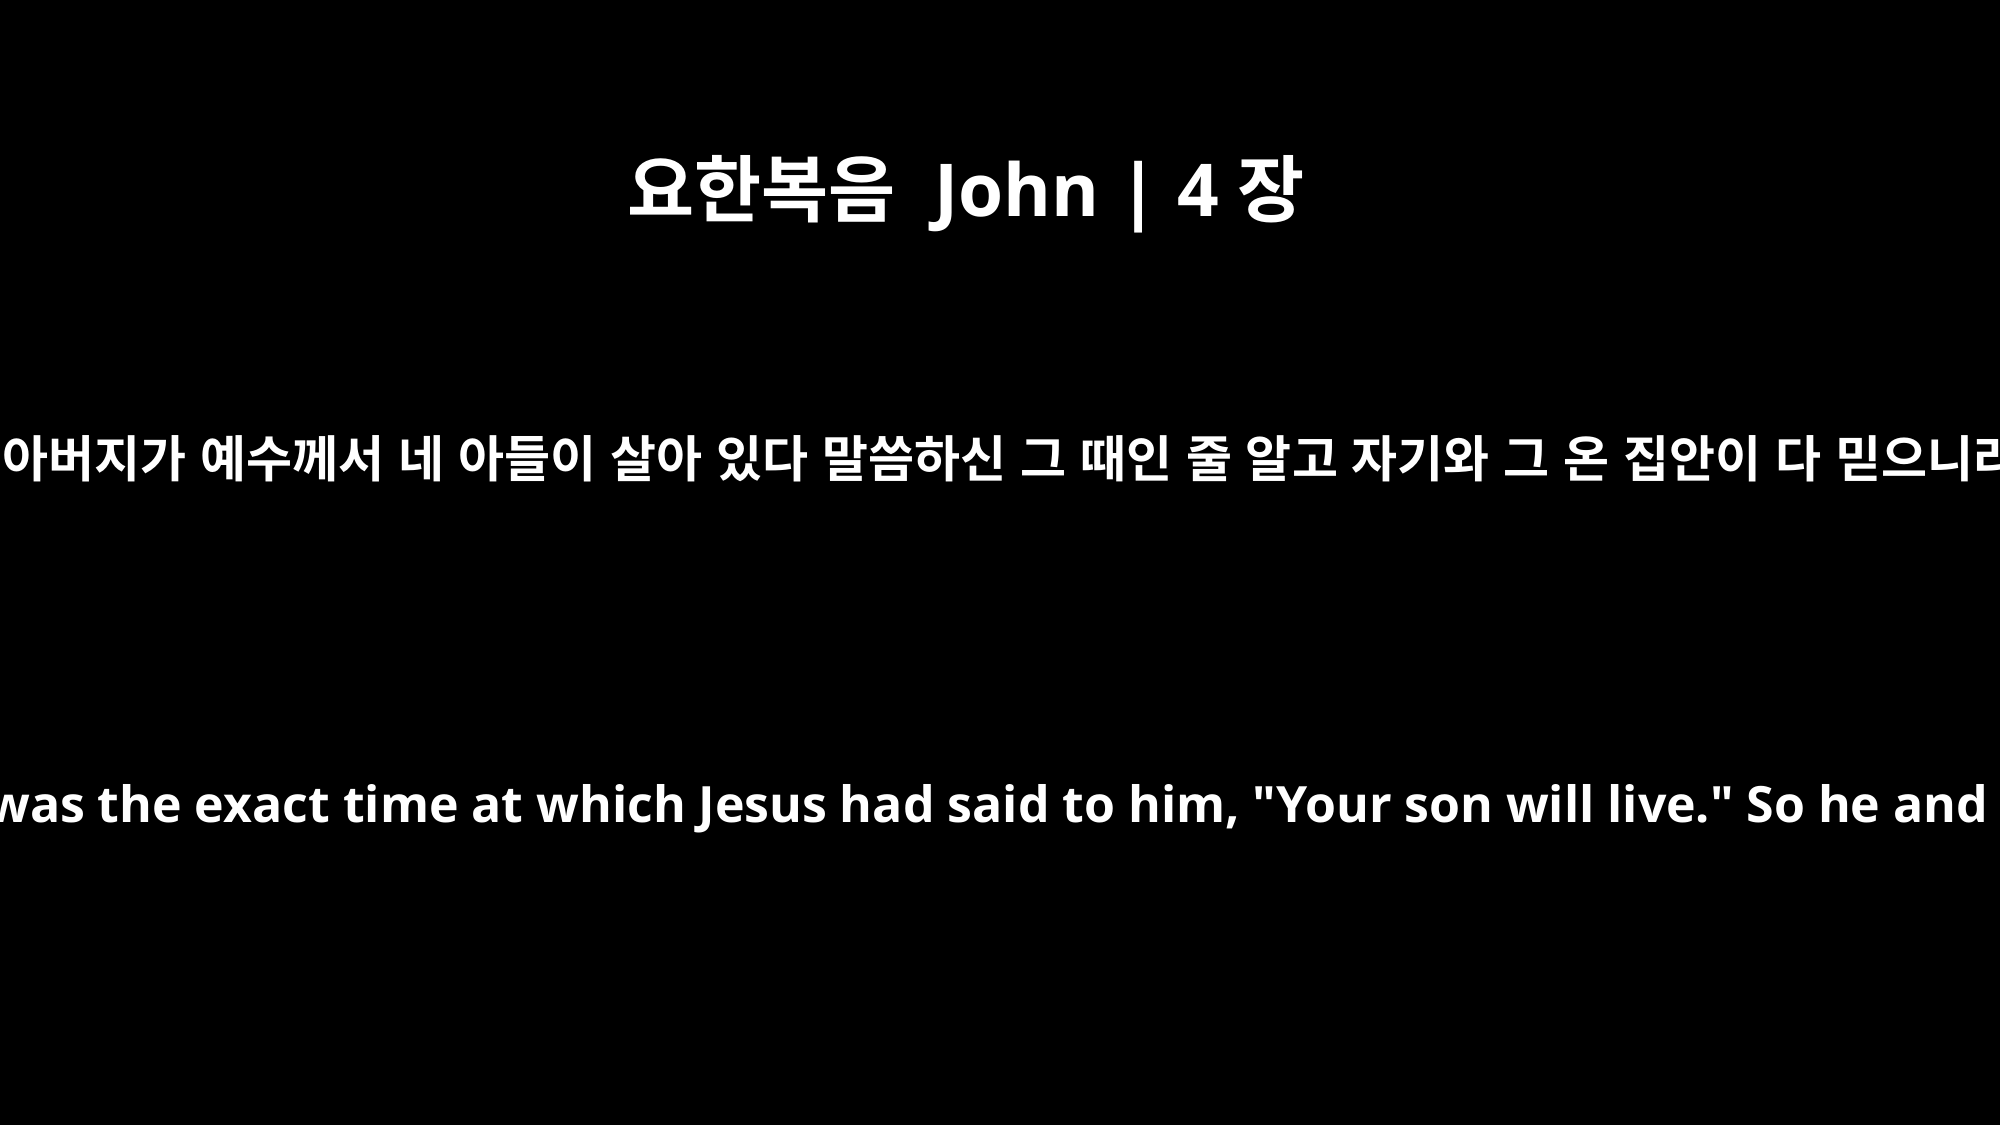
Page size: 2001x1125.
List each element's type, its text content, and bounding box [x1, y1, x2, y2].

text_box 53 그의 아버지가 예수께서 네 아들이 살아 있다 말씀하신 그 때인 줄 알고 자기와 그 온 집안이 다 믿으니라 [0, 359, 2000, 495]
text_box Then the father realized that this was the exact time at which Jesus had said to him, "Your son will live." So he and all his household believed. [0, 764, 2000, 840]
text_box 요한복음 John | 4장 [612, 136, 1320, 239]
